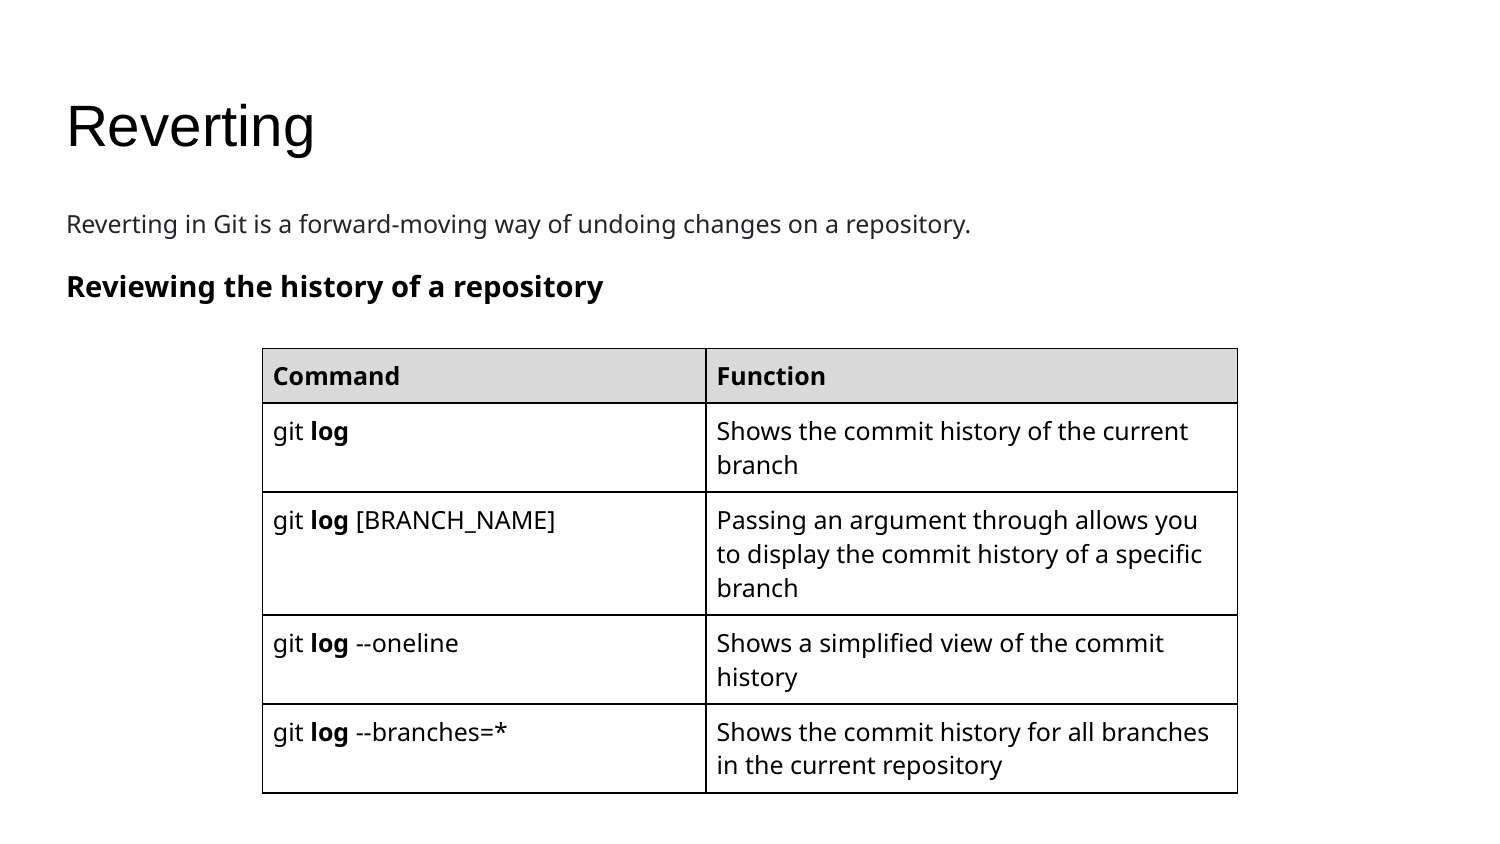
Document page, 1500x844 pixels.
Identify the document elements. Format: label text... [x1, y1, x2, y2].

table_cell Shows the commit history for all branches in the current repository [707, 705, 1237, 792]
table_cell Passing an argument through allows you to display the commit history of a specific branch [707, 493, 1237, 614]
list Reverting in Git is a forward-moving way of undoing changes on a repository. Reviewing the history of a repository [51, 189, 1449, 750]
title Reverting [51, 72, 1449, 167]
table_header Function [707, 349, 1237, 402]
table_cell git log [BRANCH_NAME] [263, 493, 705, 614]
table_cell git log --oneline [263, 616, 705, 703]
table_cell Shows a simplified view of the commit history [707, 616, 1237, 703]
table_cell Shows the commit history of the current branch [707, 404, 1237, 491]
table_cell git log --branches=* [263, 705, 705, 792]
table_header Command [263, 349, 705, 402]
table_cell git log [263, 404, 705, 491]
